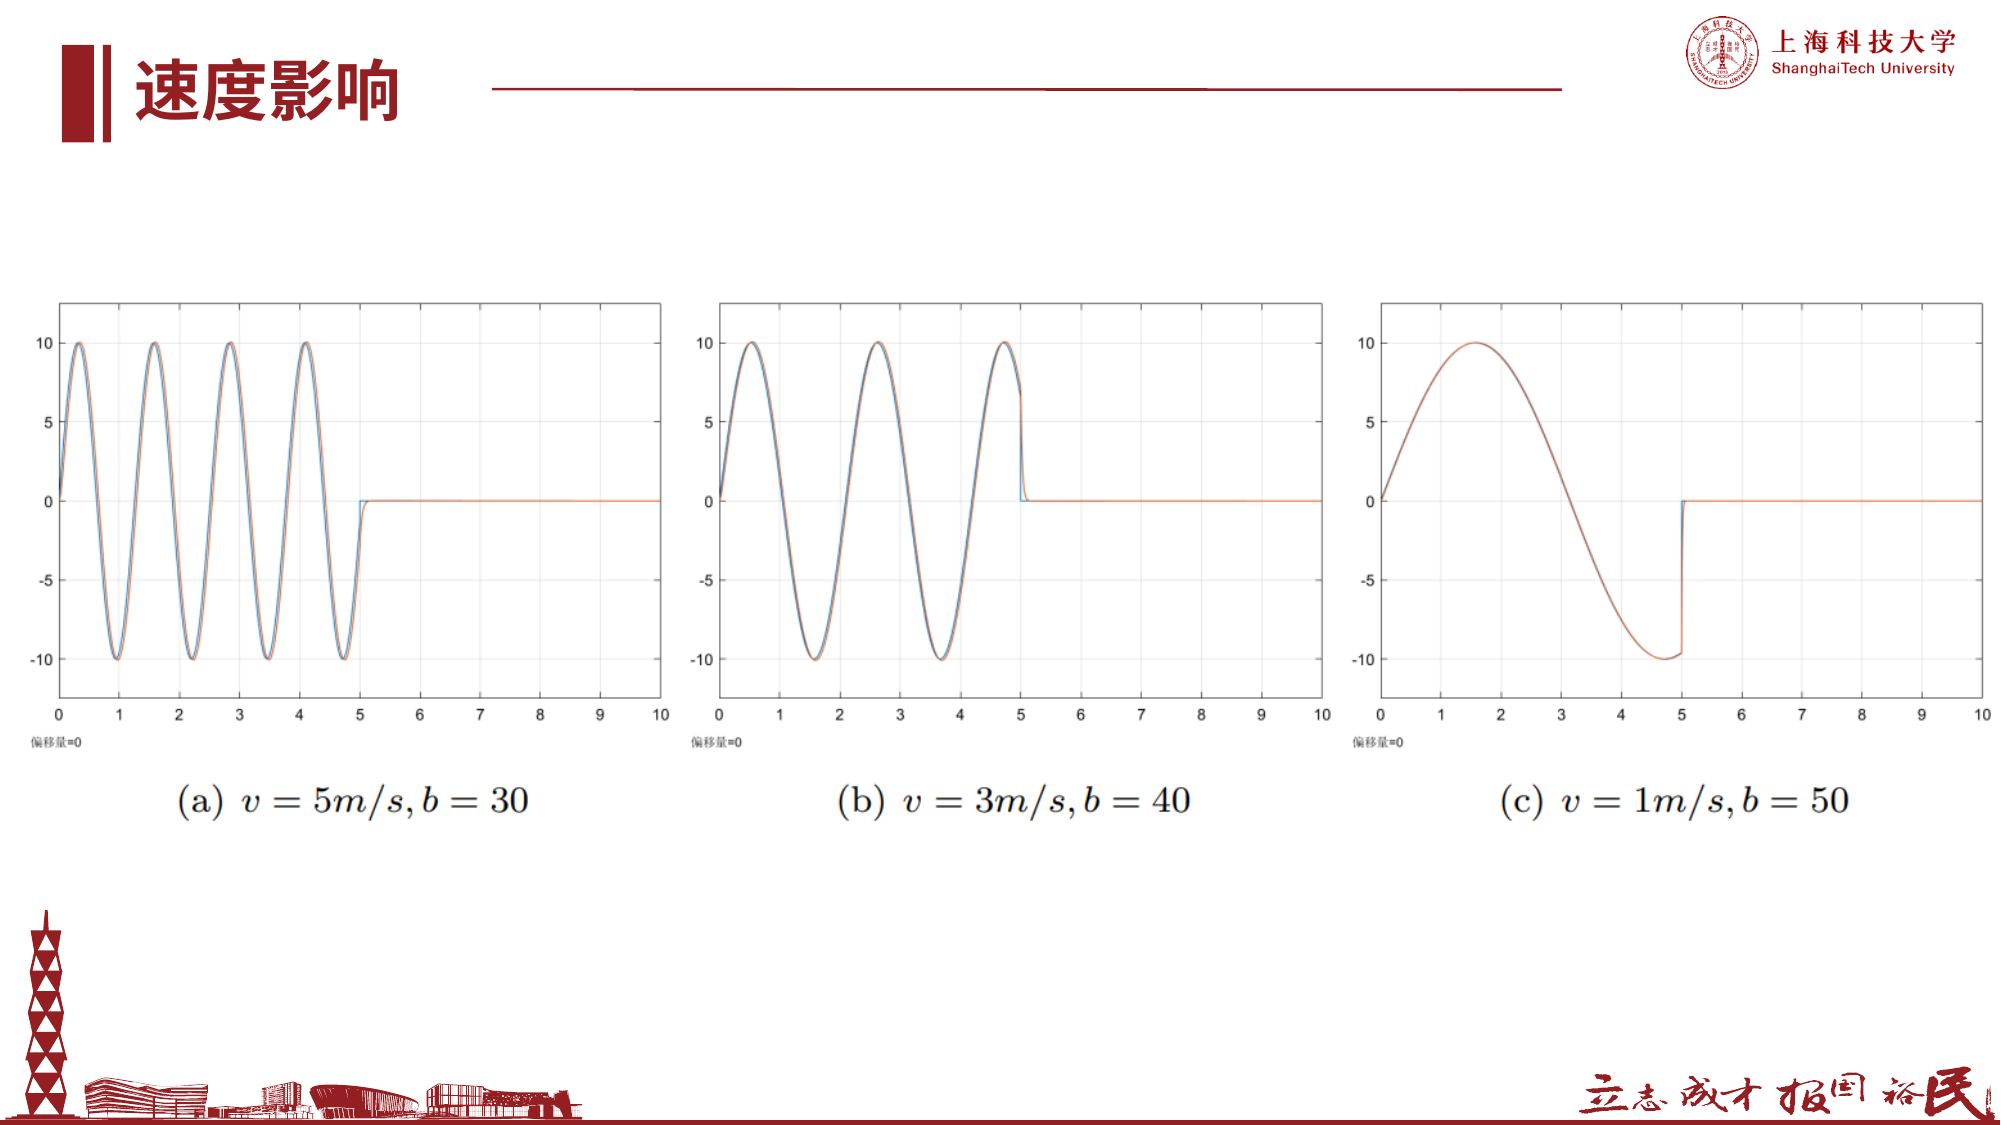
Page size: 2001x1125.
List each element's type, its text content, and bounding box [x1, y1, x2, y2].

picture [1686, 16, 1955, 89]
picture [0, 281, 2000, 844]
text_box 速度影响 [120, 41, 492, 137]
text_box [61, 44, 95, 143]
text_box [102, 44, 112, 143]
